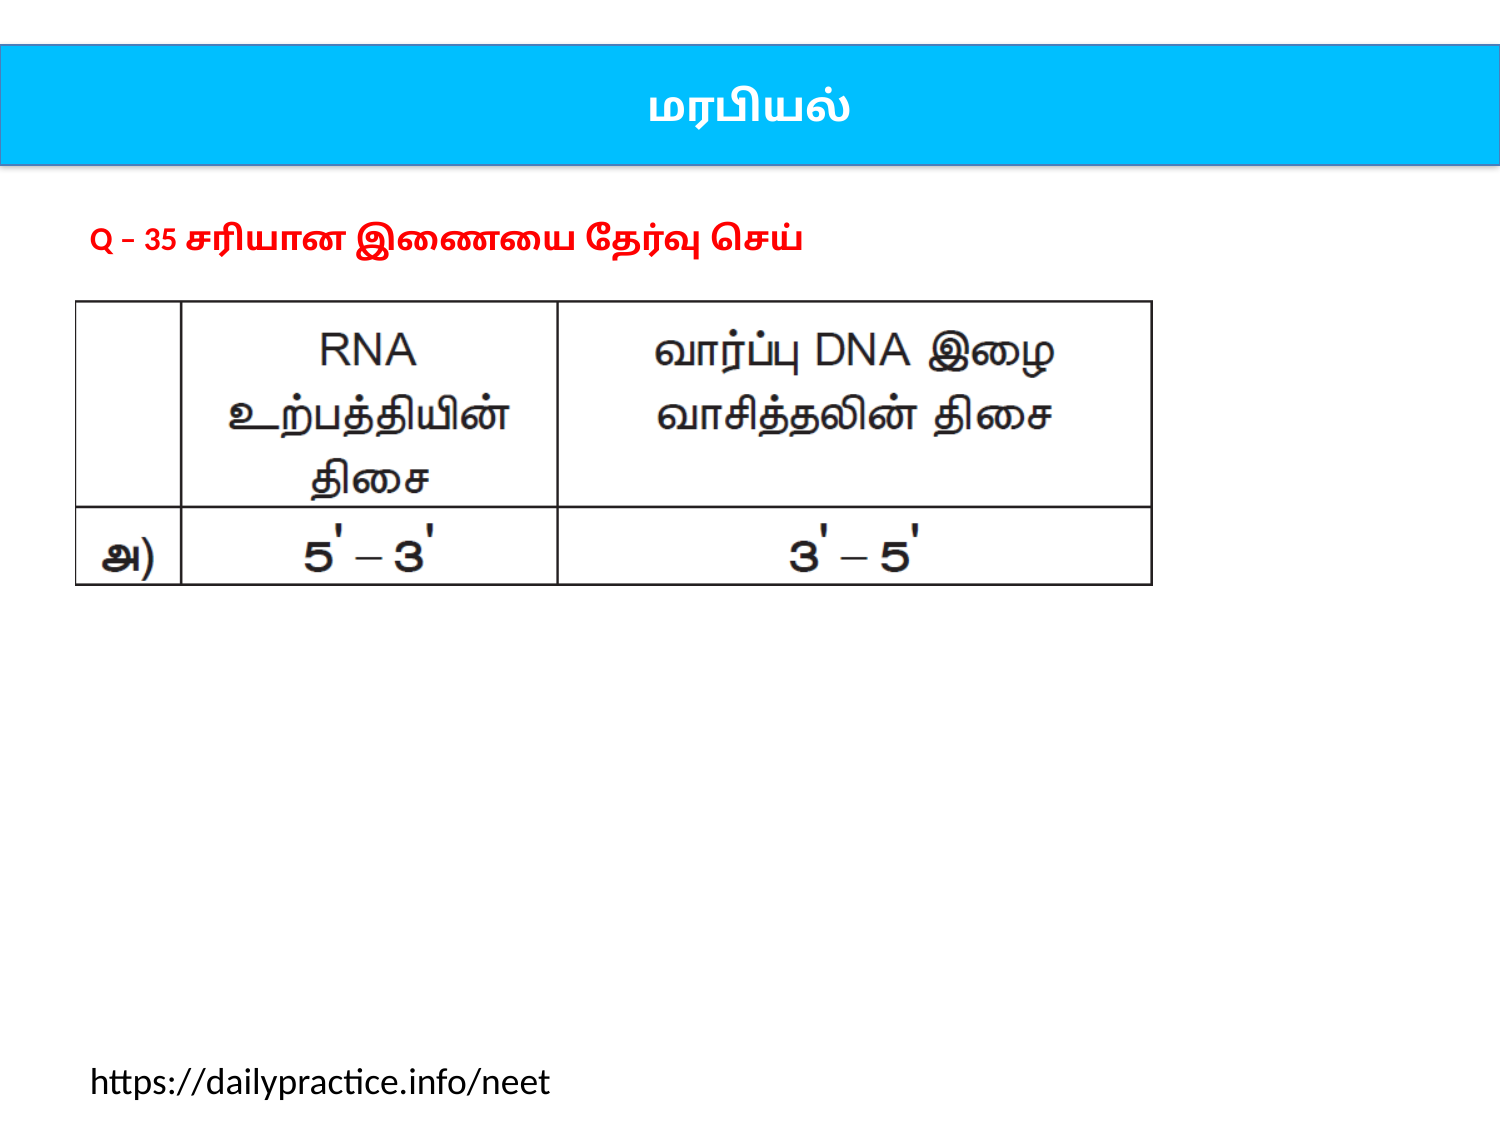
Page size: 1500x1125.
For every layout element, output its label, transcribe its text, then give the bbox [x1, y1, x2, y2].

text_box https://dailypractice.info/neet [74, 1049, 675, 1110]
text_box Q – 35 சரியான இணையை தேர்வு செய் [74, 164, 1275, 405]
text_box மரபியல் [0, 44, 1500, 166]
picture [74, 298, 1153, 586]
